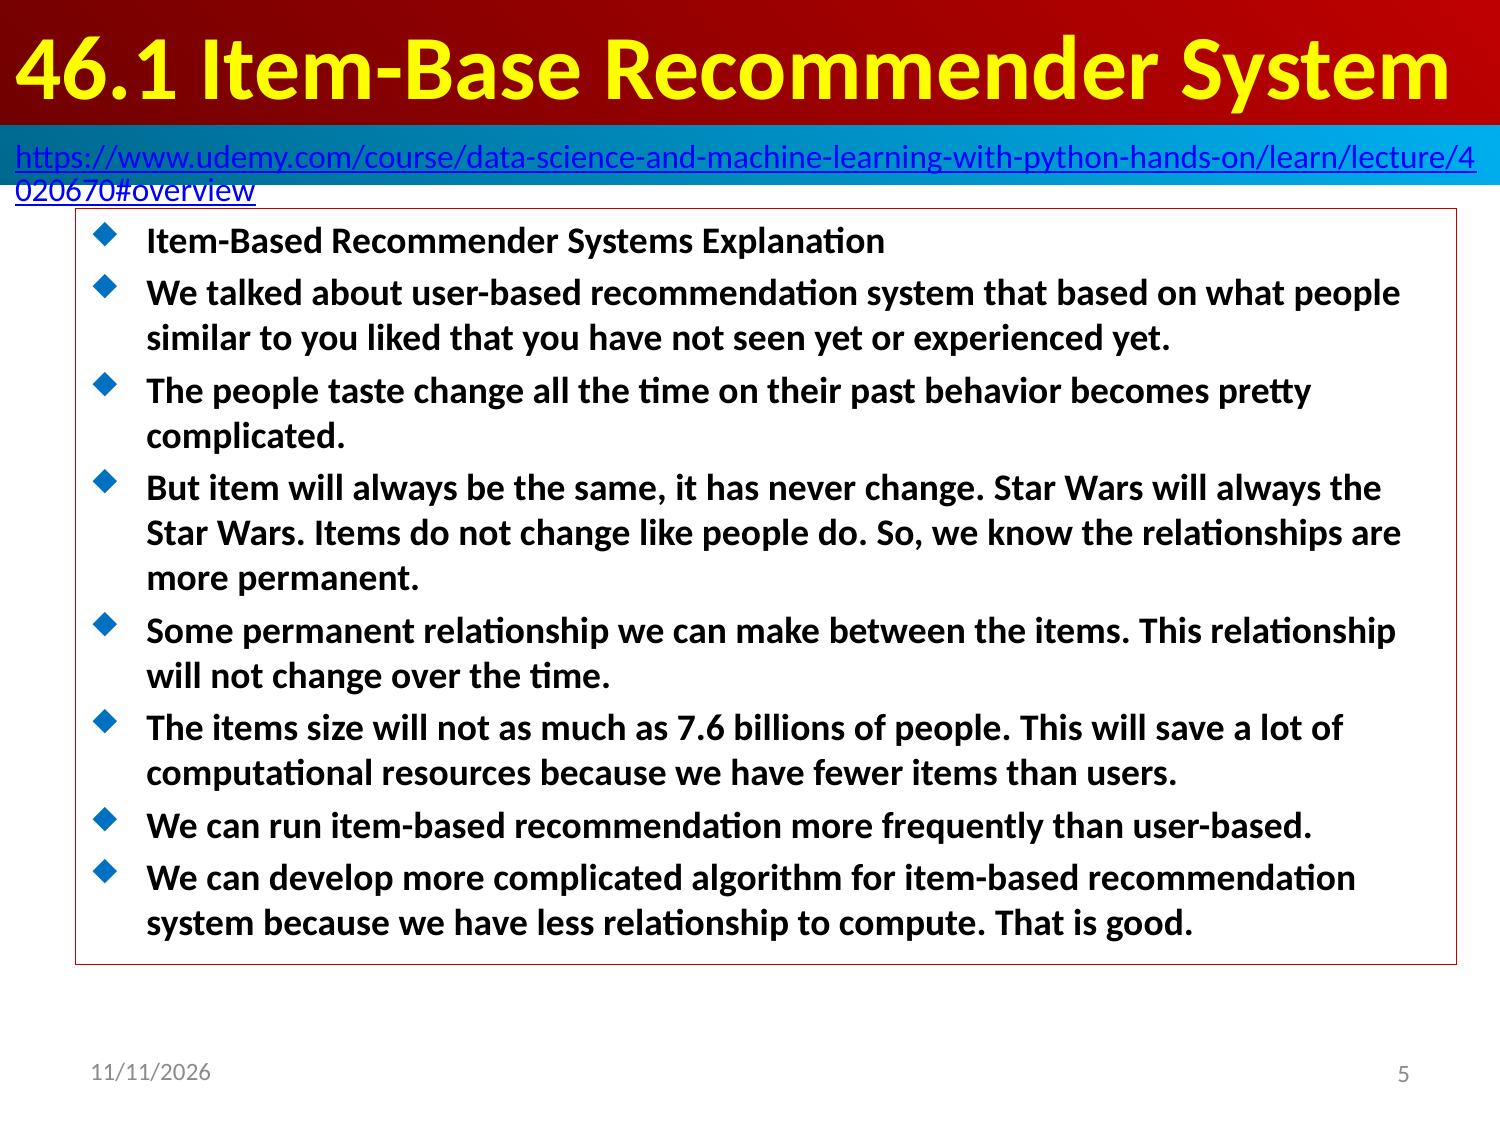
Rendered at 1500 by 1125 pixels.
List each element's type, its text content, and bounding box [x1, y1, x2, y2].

text_box https://www.udemy.com/course/data-science-and-machine-learning-with-python-hands-on/learn/lecture/4020670#overview [0, 125, 1500, 185]
title 46.1 Item-Base Recommender System [0, 0, 1500, 125]
subtitle Item-Based Recommender Systems Explanation We talked about user-based recommendation system that based on what people similar to you liked that you have not seen yet or experienced yet. The people taste change all the time on their past behavior becomes pretty complicated. But item will always be the same, it has never change. Star Wars will always the Star Wars. Items do not change like people do. So, we know the relationships are more permanent. Some permanent relationship we can make between the items. This relationship will not change over the time. The items size will not as much as 7.6 billions of people. This will save a lot of computational resources because we have fewer items than users. We can run item-based recommendation more frequently than user-based. We can develop more complicated algorithm for item-based recommendation system because we have less relationship to compute. That is good. [75, 208, 1457, 965]
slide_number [75, 1040, 425, 1101]
slide_number 5 [1074, 1042, 1425, 1103]
